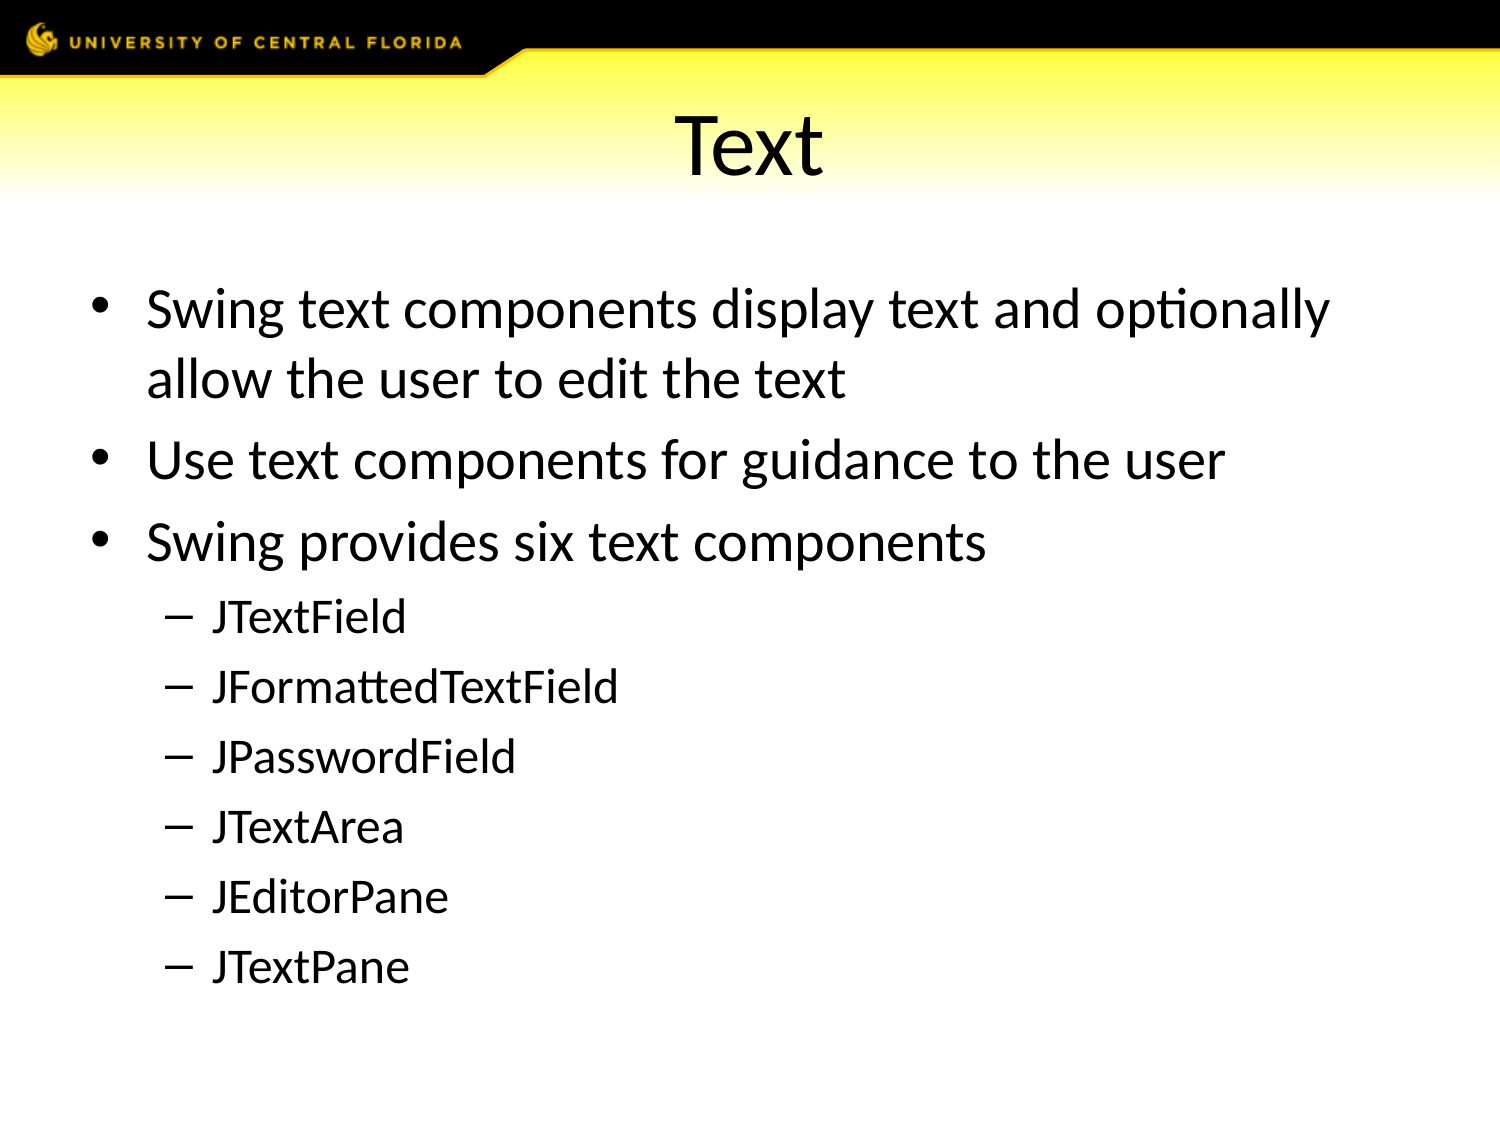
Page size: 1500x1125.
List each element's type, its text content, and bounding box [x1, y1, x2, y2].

list Swing text components display text and optionally allow the user to edit the text Use text components for guidance to the user Swing provides six text components JTextField JFormattedTextField JPasswordField JTextArea JEditorPane JTextPane [75, 262, 1425, 1005]
title Text [75, 45, 1425, 233]
picture [0, 0, 484, 74]
